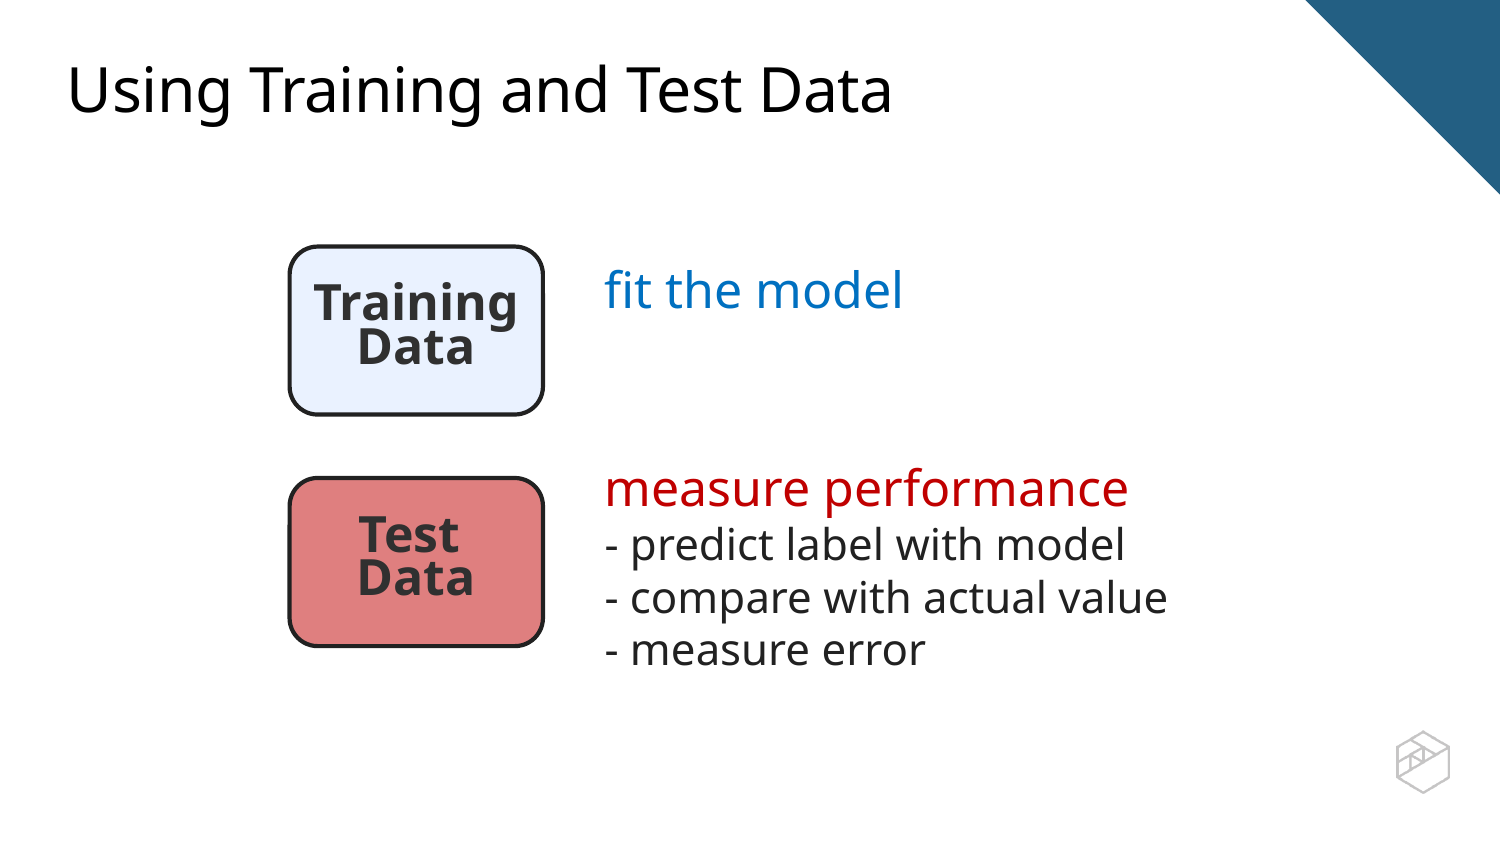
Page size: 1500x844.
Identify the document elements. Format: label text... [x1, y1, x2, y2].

text_box Test Data [289, 477, 543, 647]
text_box Using Training and Test Data [65, 50, 1450, 126]
text_box measure performance - predict label with model - compare with actual value - measure error [589, 449, 1206, 682]
text_box fit the model [589, 236, 1003, 331]
text_box Training Data [289, 246, 543, 415]
